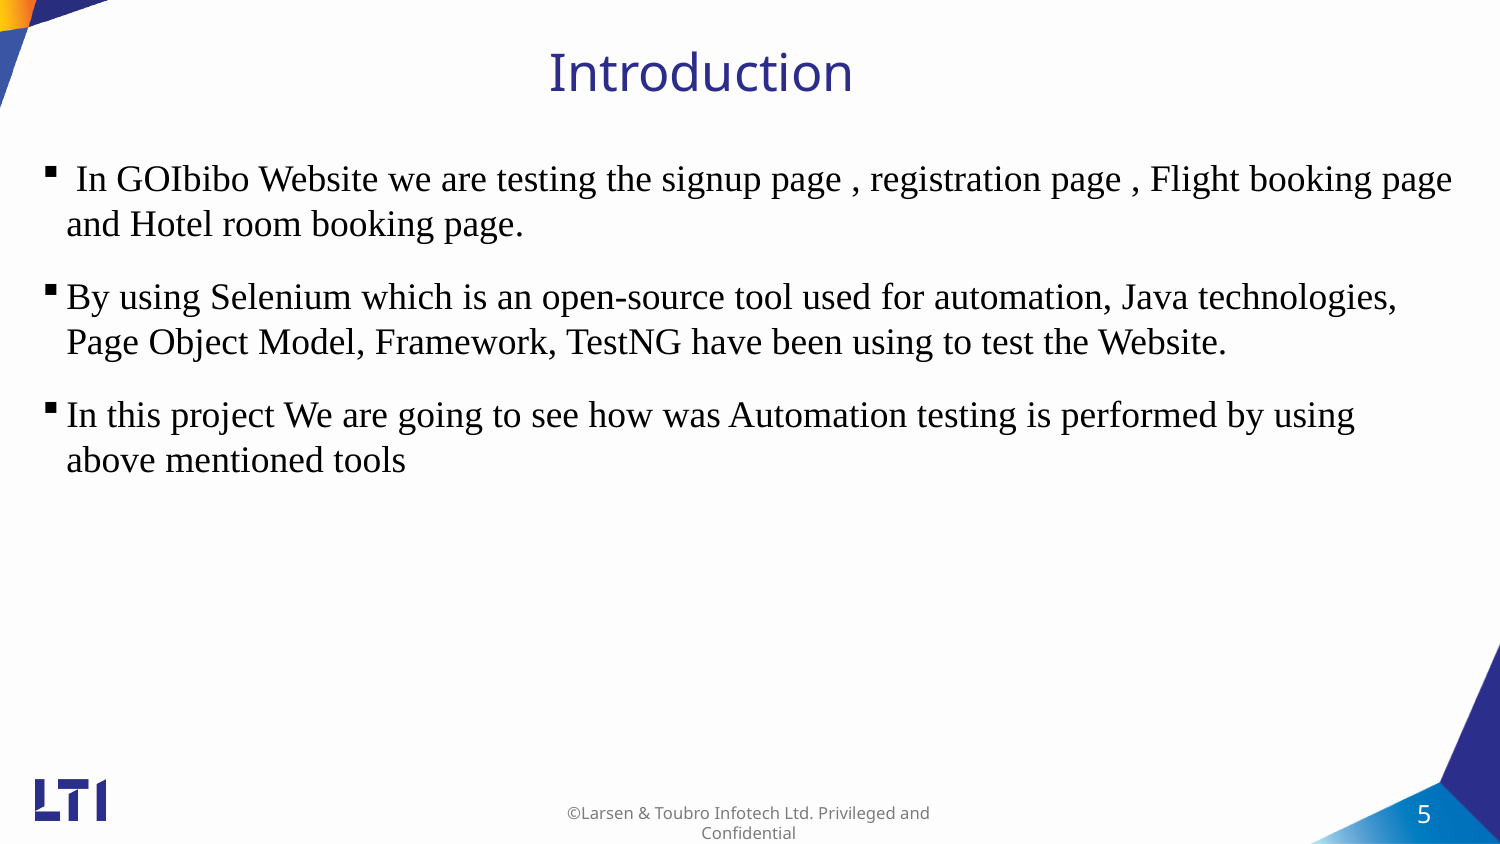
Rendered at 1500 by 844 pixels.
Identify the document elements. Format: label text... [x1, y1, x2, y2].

list In GOIbibo Website we are testing the signup page , registration page , Flight booking page and Hotel room booking page. By using Selenium which is an open-source tool used for automation, Java technologies, Page Object Model, Framework, TestNG have been using to test the Website. In this project We are going to see how was Automation testing is performed by using above mentioned tools [42, 154, 1456, 766]
title Introduction [43, 38, 1362, 104]
picture [0, 0, 109, 110]
picture [35, 779, 106, 821]
picture [1288, 640, 1500, 844]
